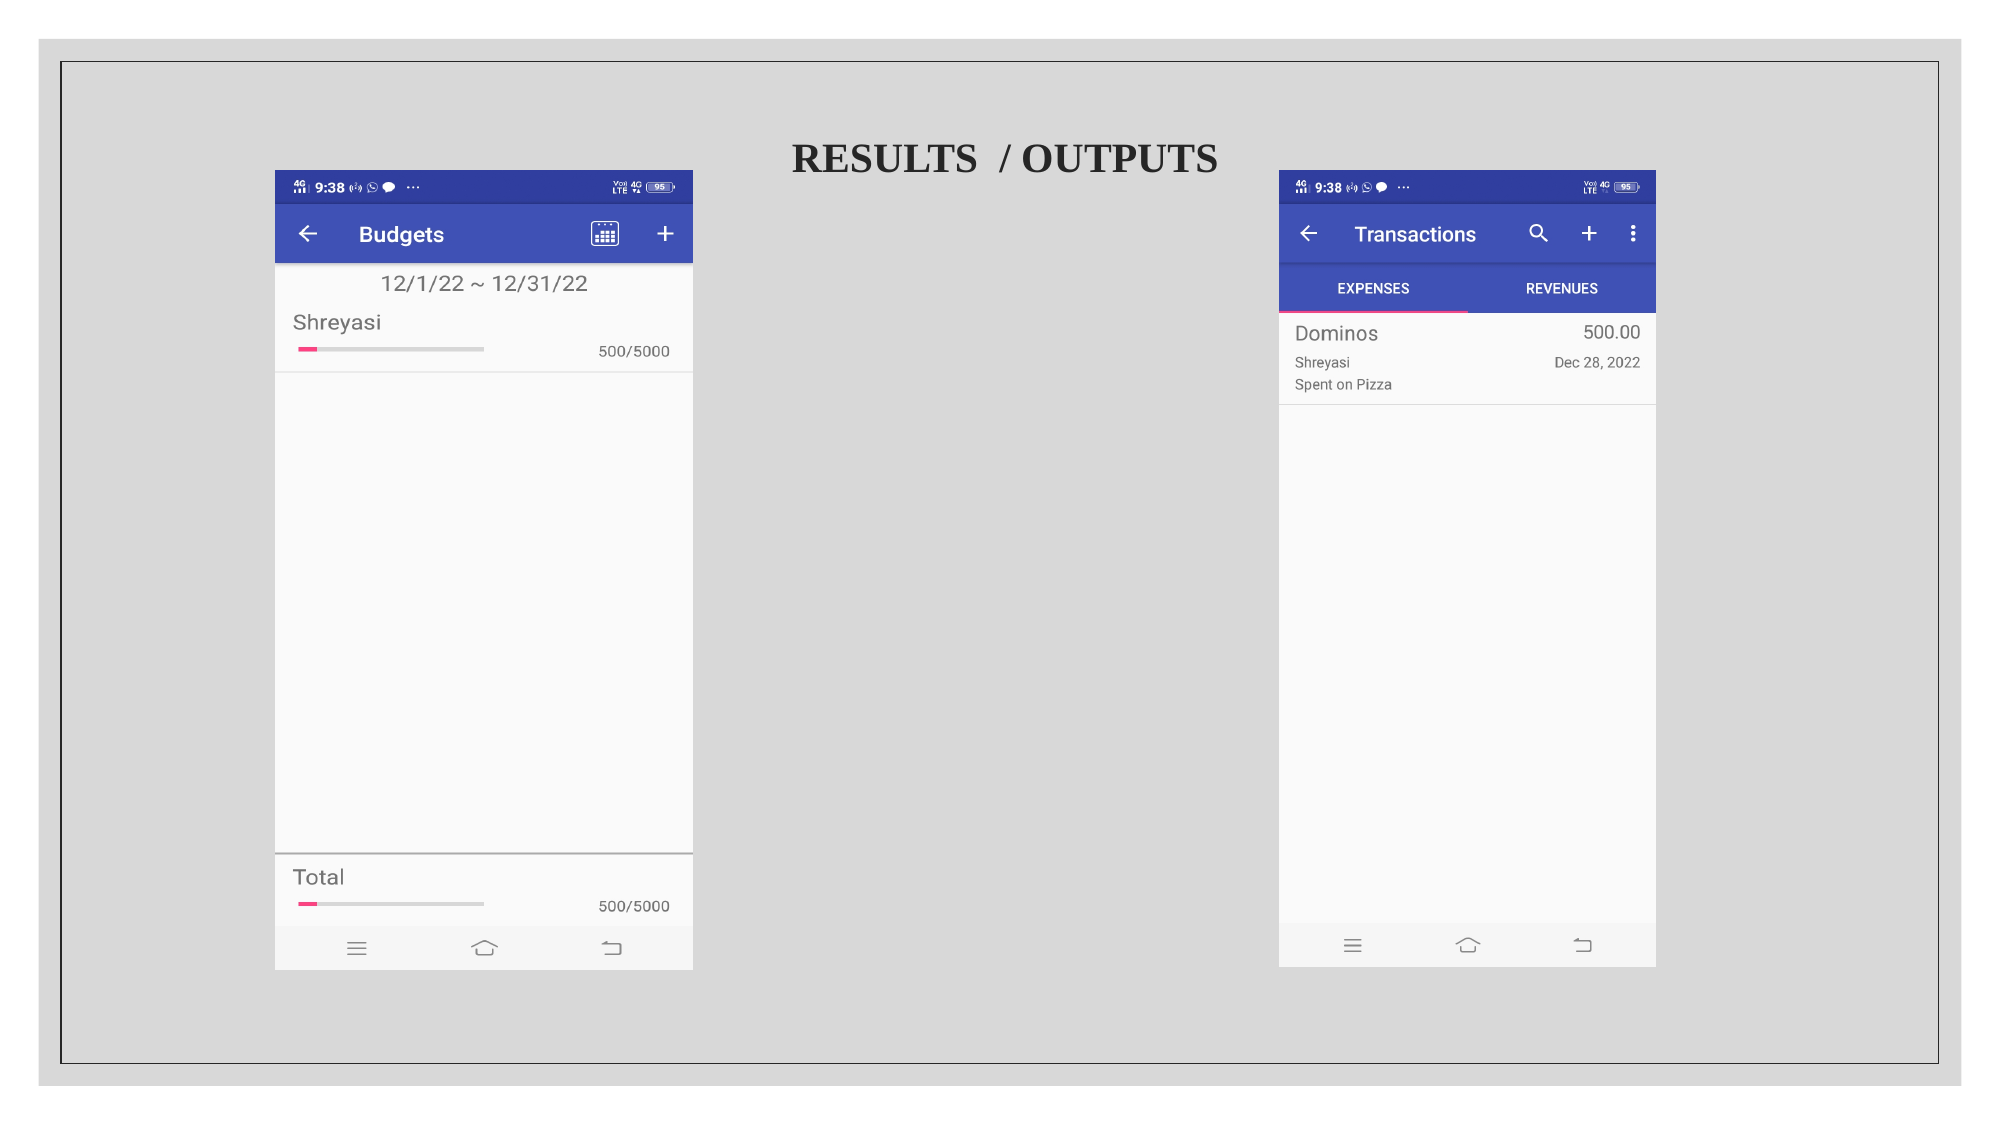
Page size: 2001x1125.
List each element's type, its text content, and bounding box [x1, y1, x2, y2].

title RESULTS / OUTPUTS [174, 105, 1825, 212]
picture [1278, 170, 1656, 967]
picture [275, 170, 693, 970]
